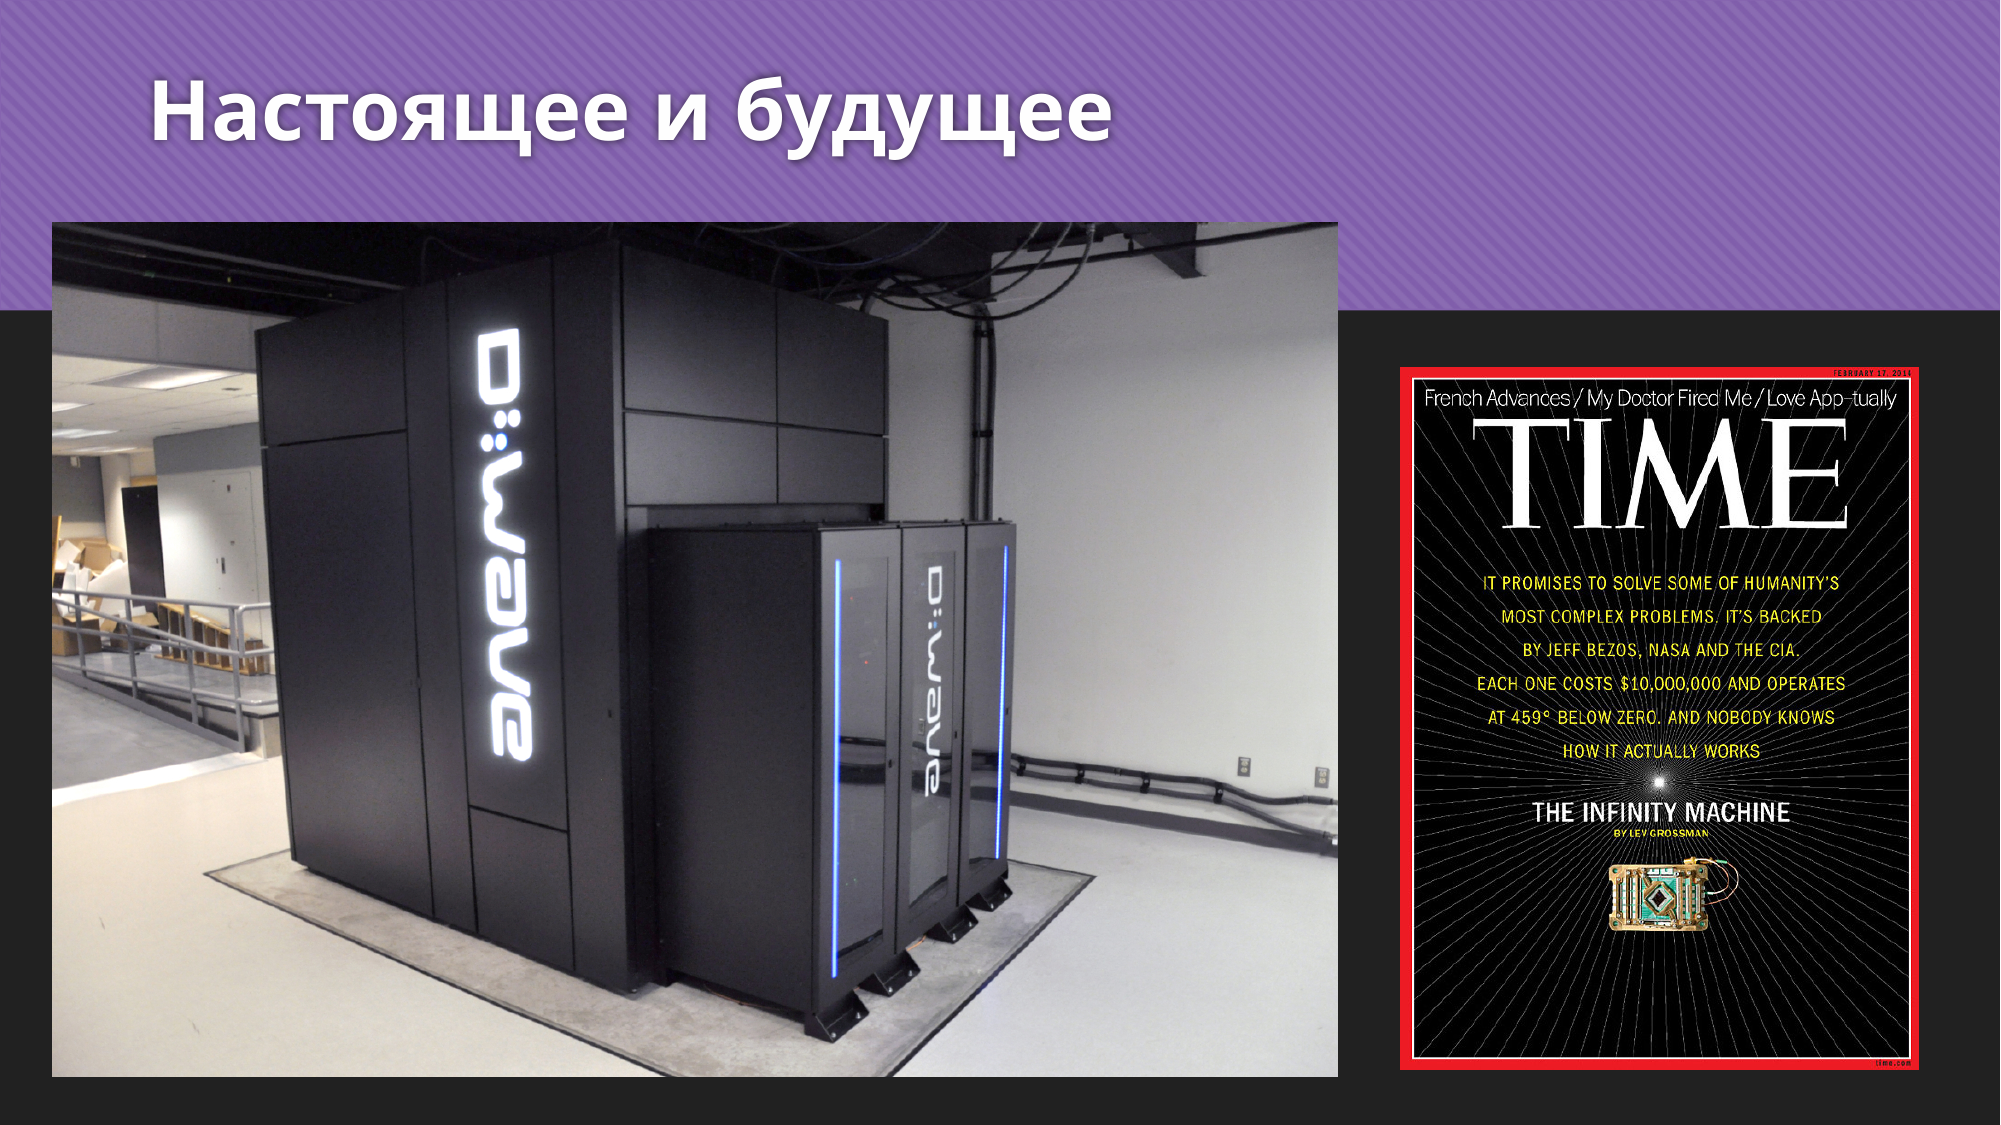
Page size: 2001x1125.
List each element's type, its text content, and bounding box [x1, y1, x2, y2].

picture [52, 222, 1338, 1077]
picture [1400, 366, 1920, 1070]
title Настоящее и будущее [132, 39, 1868, 165]
